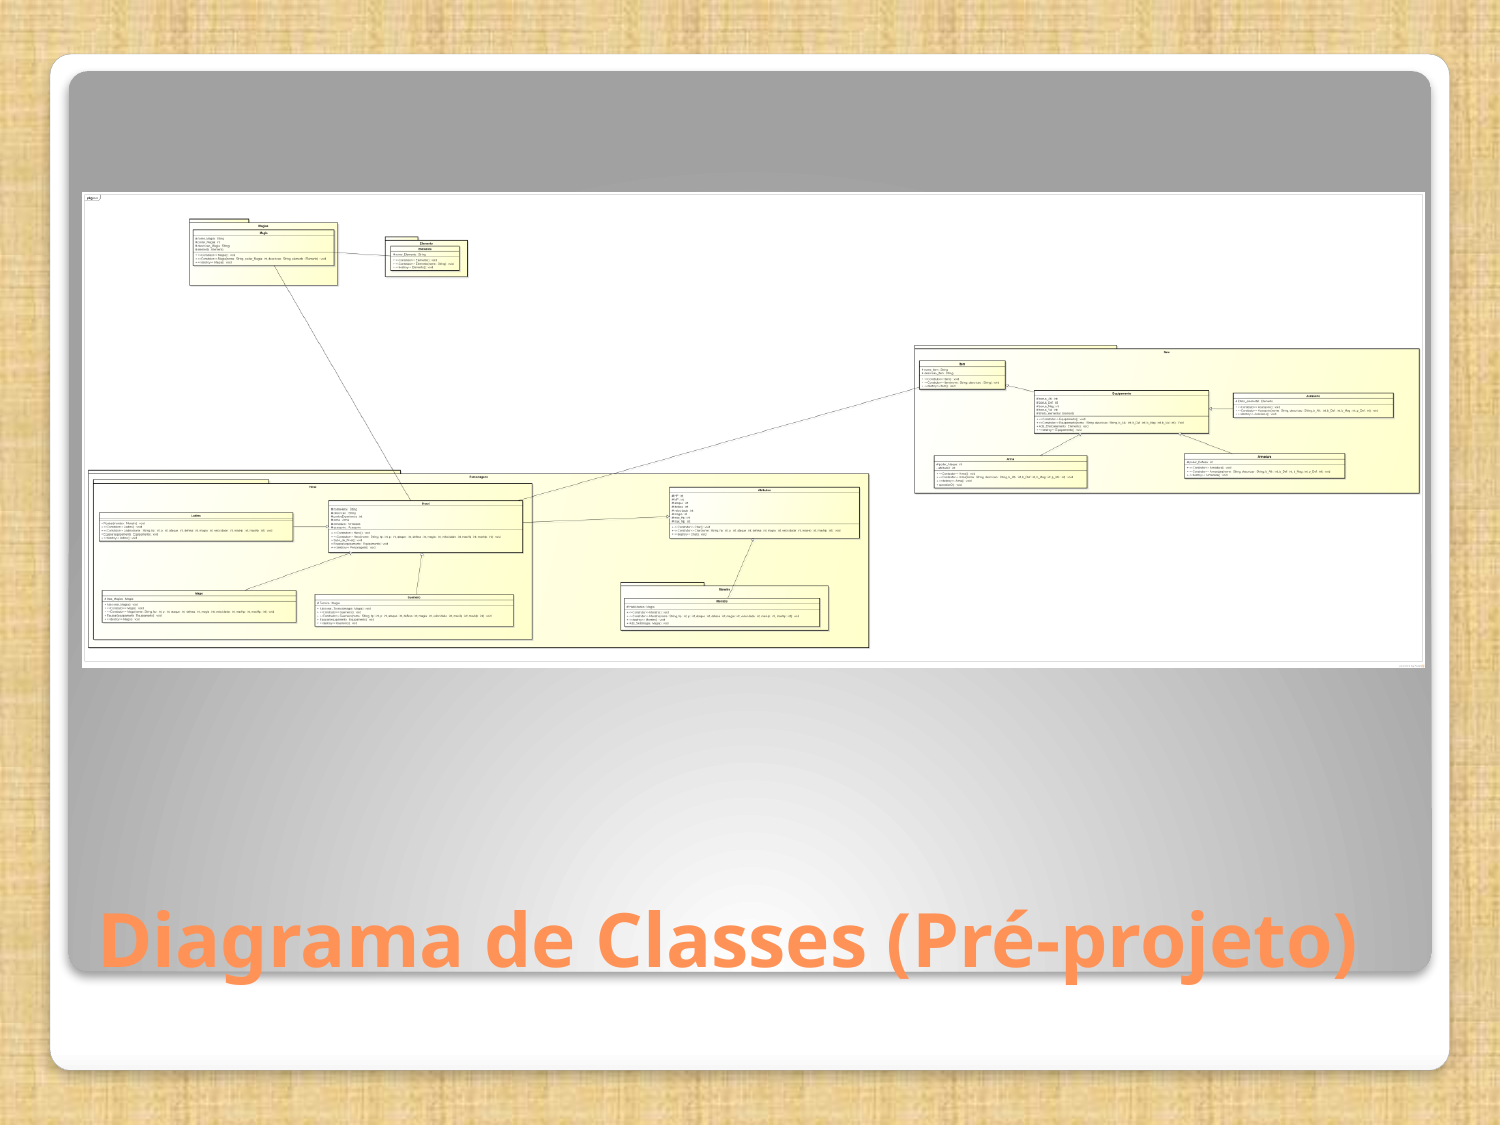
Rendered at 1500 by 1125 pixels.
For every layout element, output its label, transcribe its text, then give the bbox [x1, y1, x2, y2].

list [82, 192, 1426, 669]
picture [0, 0, 1500, 1125]
title Diagrama de Classes (Pré-projeto) [82, 817, 1425, 990]
